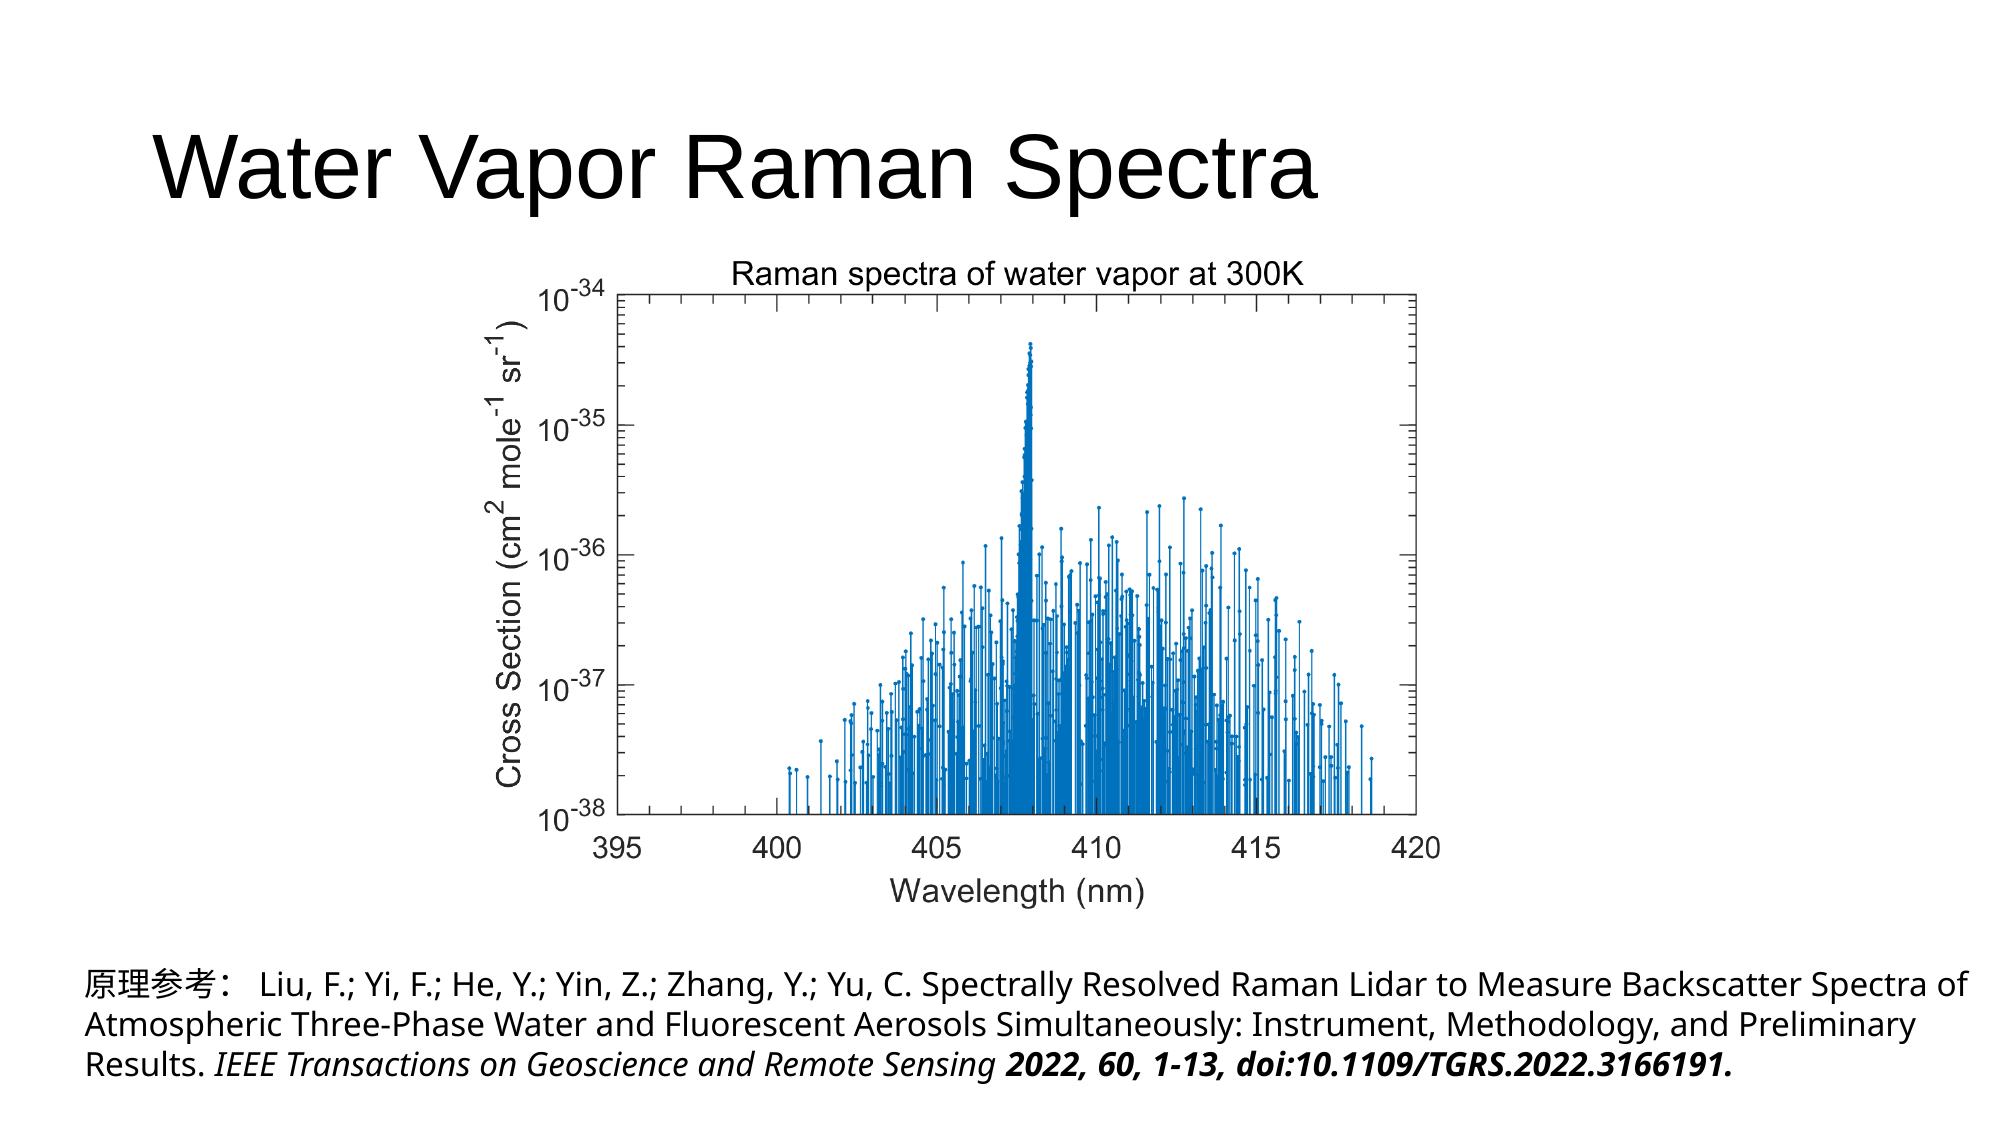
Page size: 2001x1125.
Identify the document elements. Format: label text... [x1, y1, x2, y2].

picture [483, 260, 1440, 909]
text_box 原理参考：Liu, F.; Yi, F.; He, Y.; Yin, Z.; Zhang, Y.; Yu, C. Spectrally Resolved Raman Lidar to Measure Backscatter Spectra of Atmospheric Three-Phase Water and Fluorescent Aerosols Simultaneously: Instrument, Methodology, and Preliminary Results. IEEE Transactions on Geoscience and Remote Sensing 2022, 60, 1-13, doi:10.1109/TGRS.2022.3166191. [69, 955, 2000, 1091]
title Water Vapor Raman Spectra [137, 59, 1863, 278]
